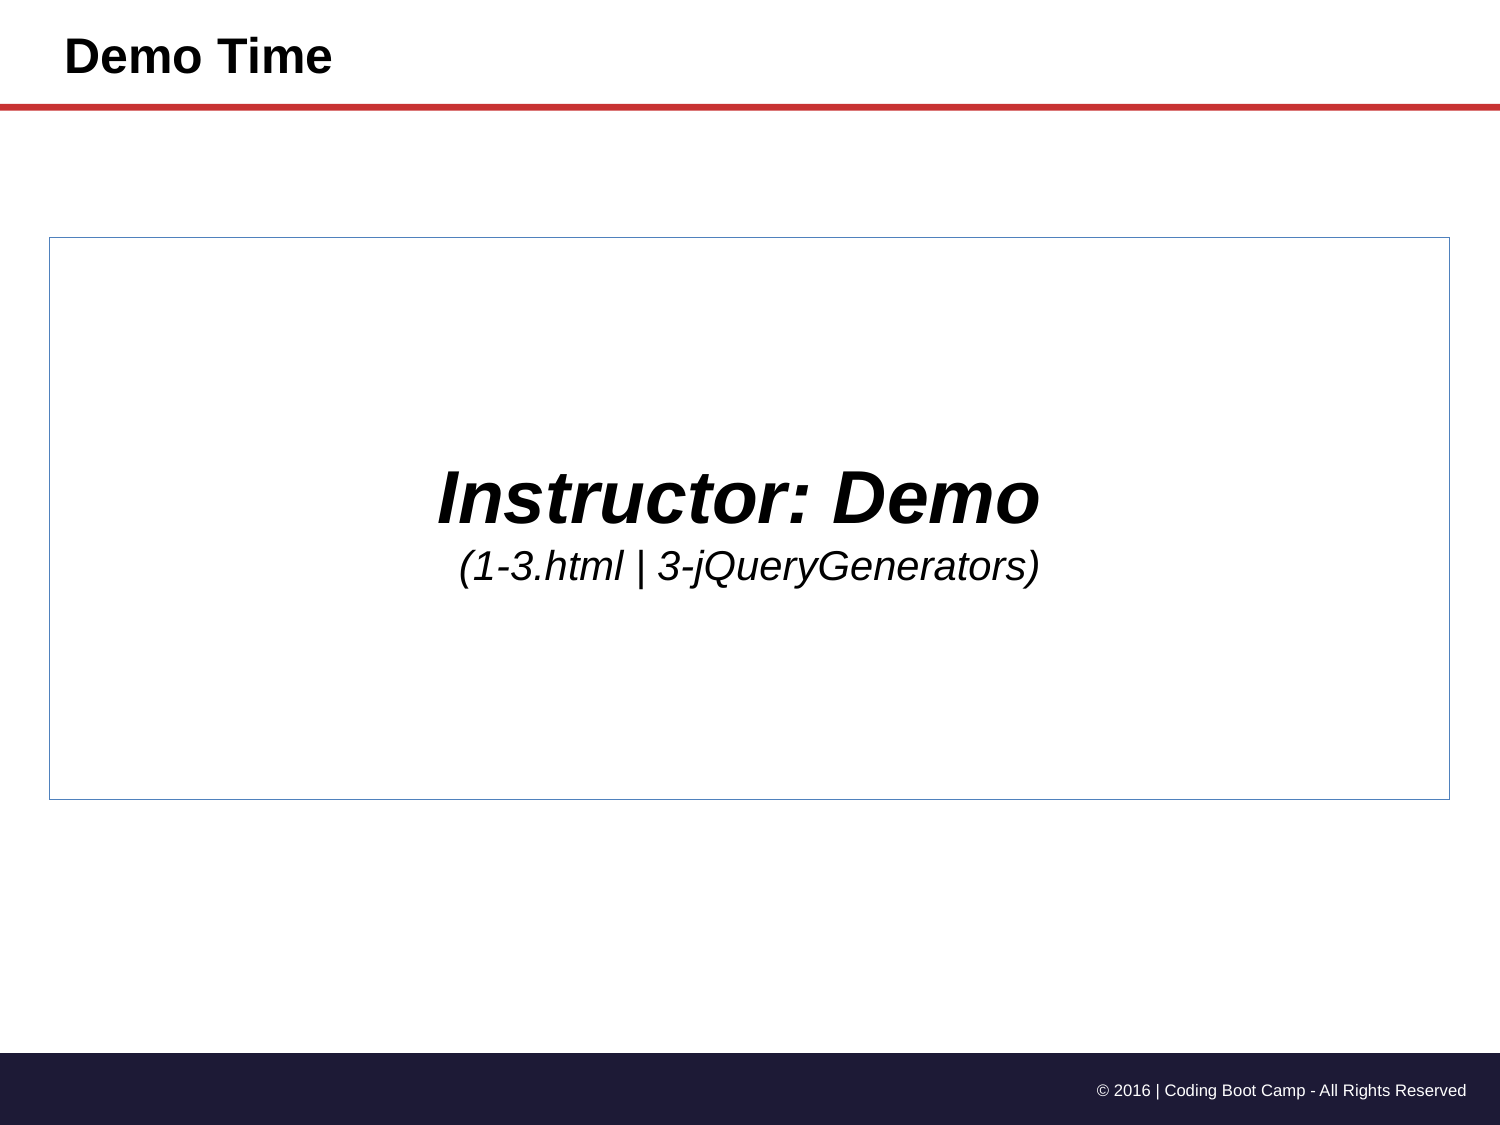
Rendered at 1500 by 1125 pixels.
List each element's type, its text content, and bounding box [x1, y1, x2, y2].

text_box Instructor: Demo (1-3.html | 3-jQueryGenerators) [49, 237, 1450, 800]
text_box Demo Time [50, 0, 948, 108]
